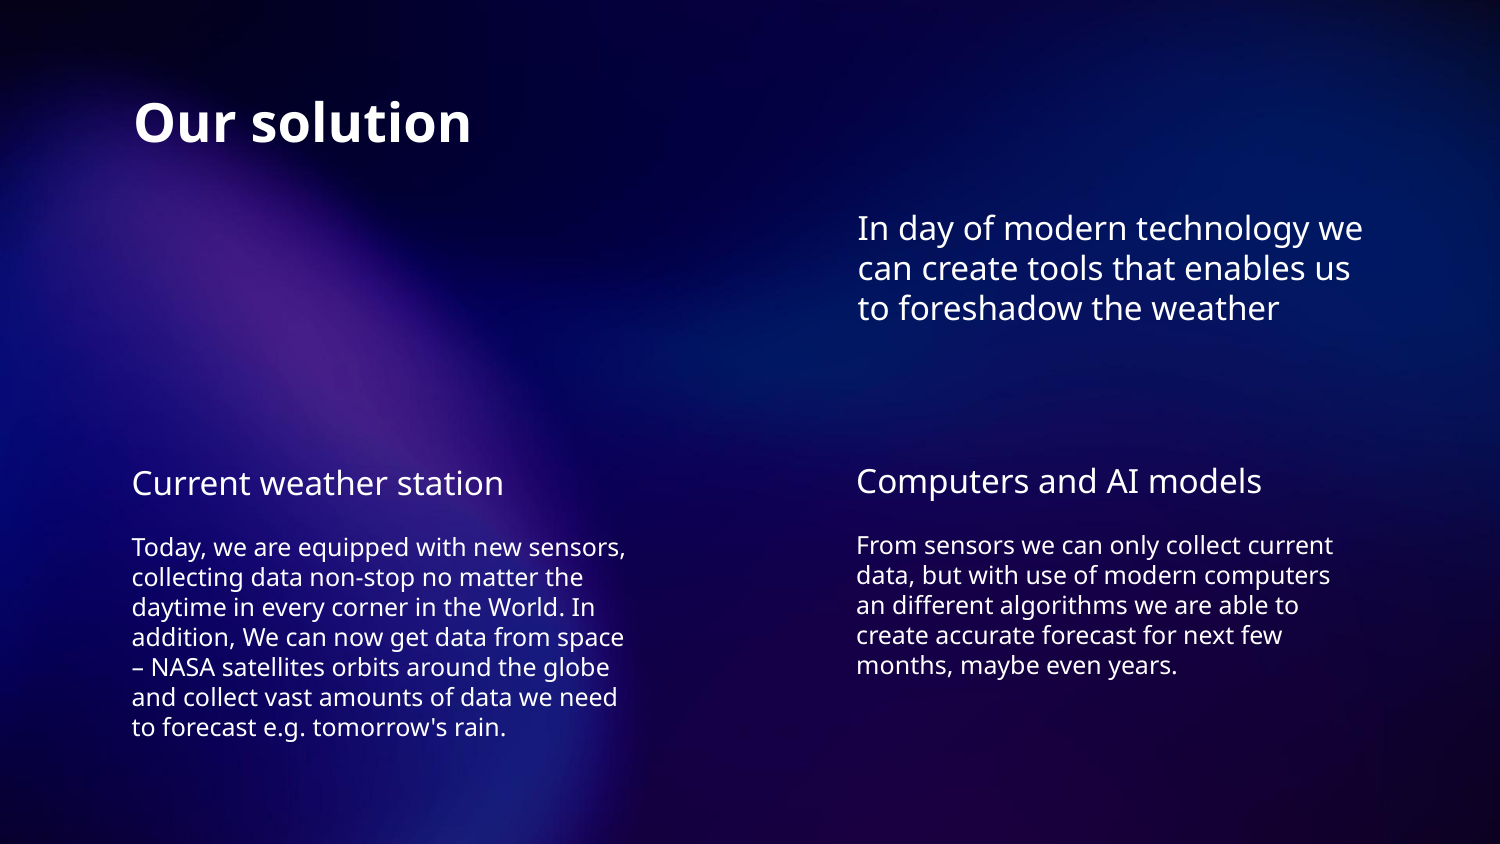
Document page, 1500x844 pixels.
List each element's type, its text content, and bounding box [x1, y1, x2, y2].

picture [0, 0, 1500, 844]
subtitle From sensors we can only collect current data, but with use of modern computers an different algorithms we are able to create accurate forecast for next few months, maybe even years. [841, 514, 1381, 678]
subtitle Today, we are equipped with new sensors, collecting data non-stop no matter the daytime in every corner in the World. In addition, We can now get data from space – NASA satellites orbits around the globe and collect vast amounts of data we need to forecast e.g. tomorrow's rain. [116, 516, 656, 697]
title Our solution [118, 72, 1382, 167]
subtitle Current weather station [116, 385, 656, 516]
subtitle Computers and AI models [841, 383, 1381, 514]
subtitle In day of modern technology we can create tools that enables us to foreshadow the weather [842, 210, 1382, 342]
